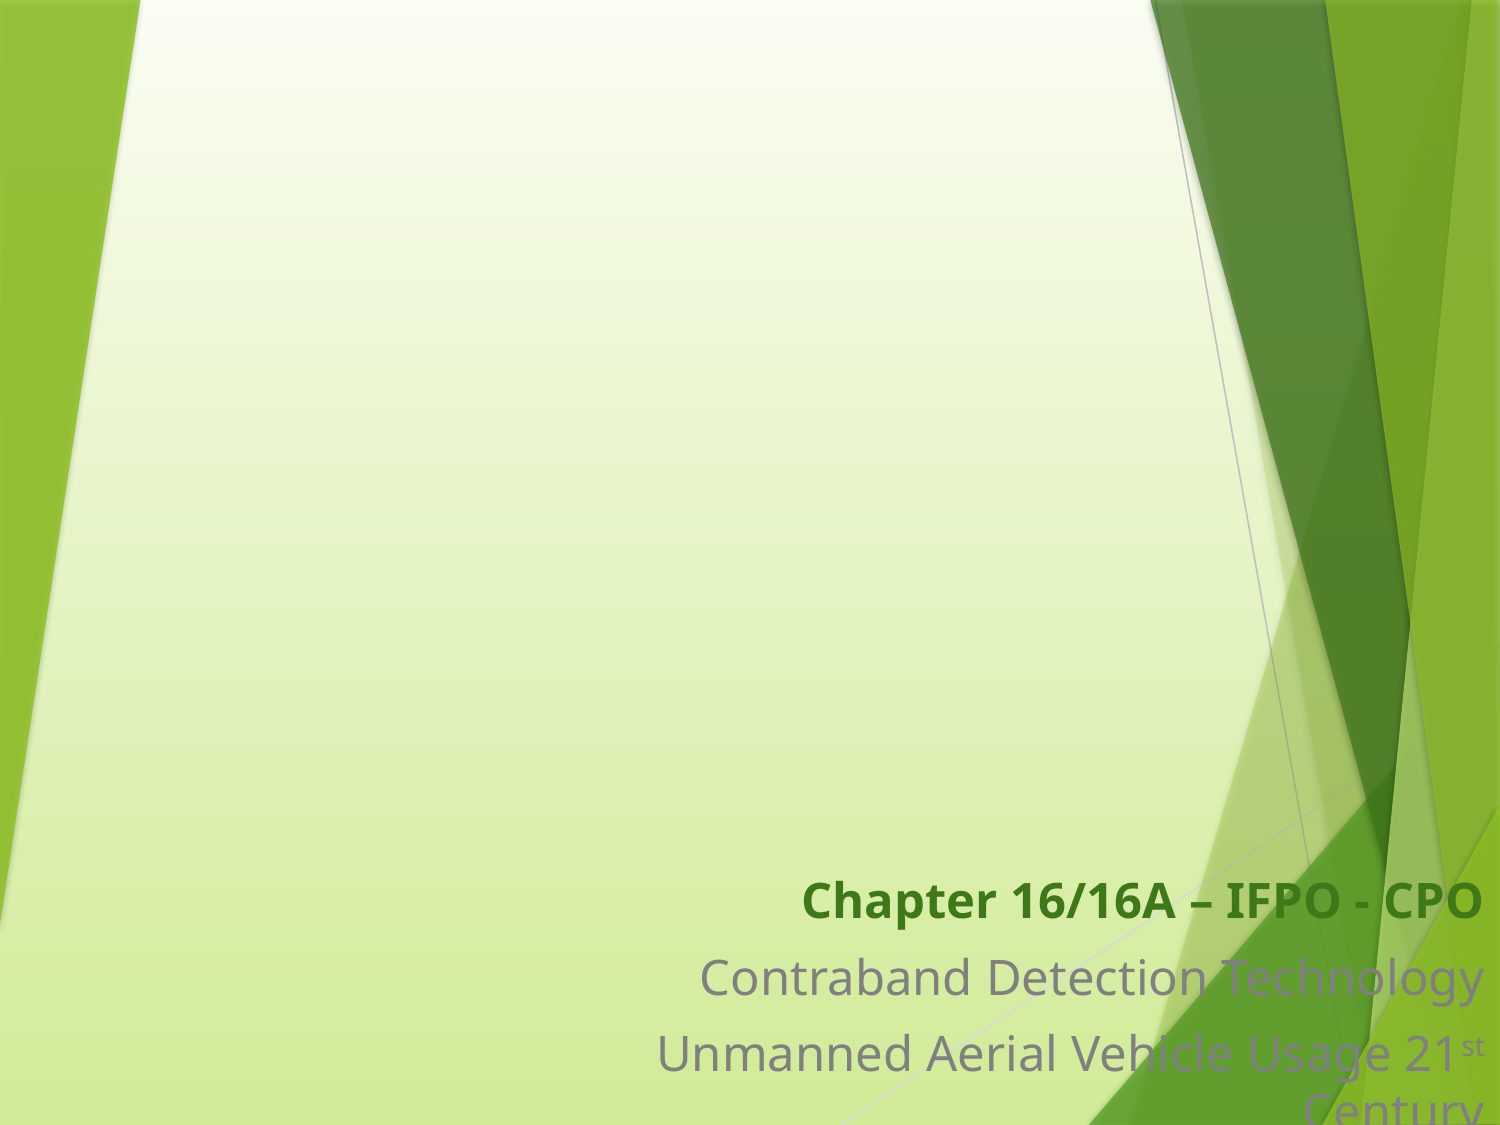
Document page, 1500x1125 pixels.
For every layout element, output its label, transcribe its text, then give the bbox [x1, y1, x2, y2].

slide_number 1 [1057, 991, 1142, 1051]
subtitle Chapter 16/16A – IFPO - CPO Contraband Detection Technology Unmanned Aerial Vehicle Usage 21st Century [450, 862, 1500, 1125]
